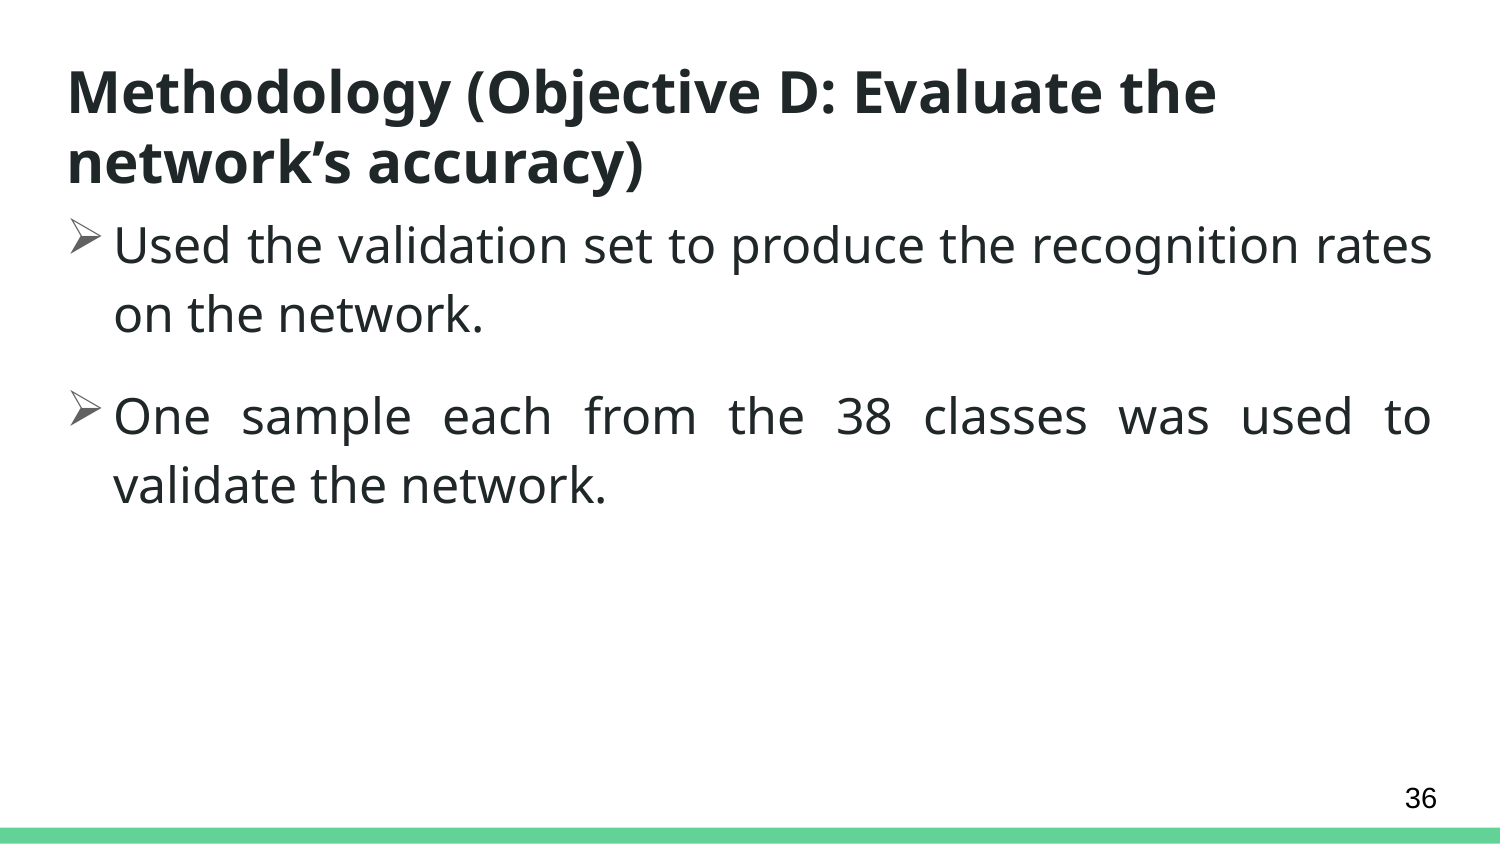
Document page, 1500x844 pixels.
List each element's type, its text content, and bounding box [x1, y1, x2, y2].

slide_number 36 [1389, 764, 1480, 830]
title Methodology (Objective D: Evaluate the network’s accuracy) [51, 40, 1449, 135]
list Used the validation set to produce the recognition rates on the network. One sample each from the 38 classes was used to validate the network. [51, 189, 1449, 750]
